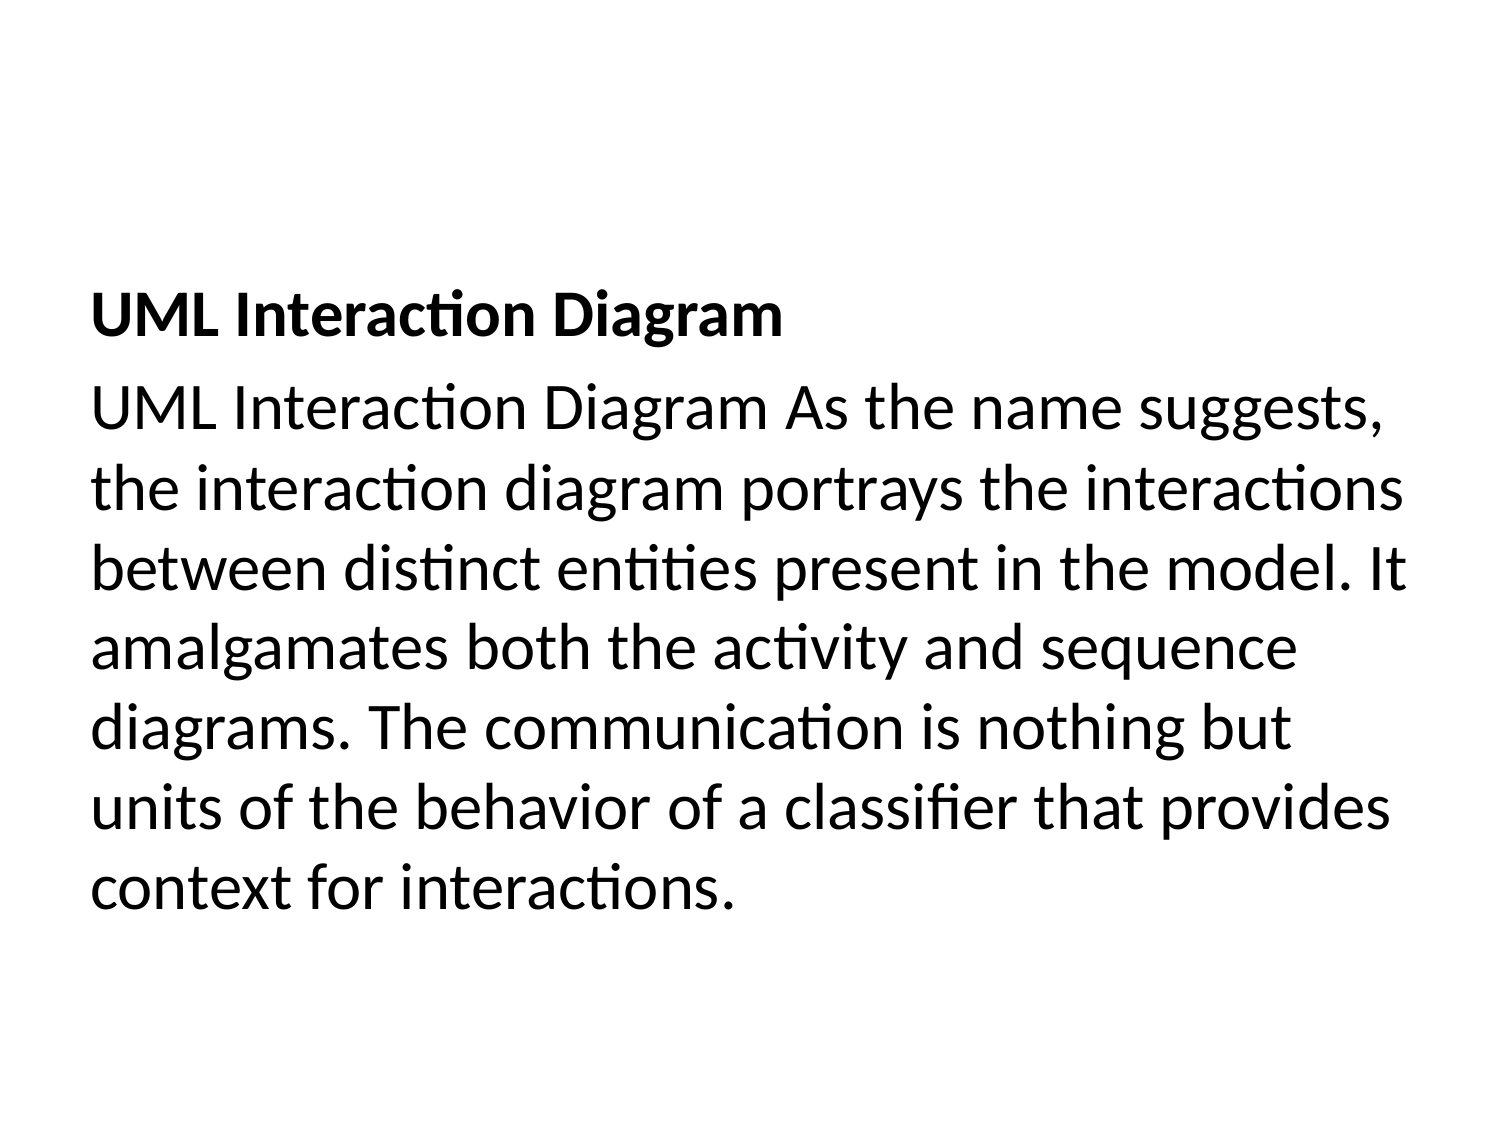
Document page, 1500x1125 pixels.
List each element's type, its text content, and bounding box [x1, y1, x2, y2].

list UML Interaction Diagram UML Interaction Diagram As the name suggests, the interaction diagram portrays the interactions between distinct entities present in the model. It amalgamates both the activity and sequence diagrams. The communication is nothing but units of the behavior of a classifier that provides context for interactions. [75, 262, 1425, 1005]
